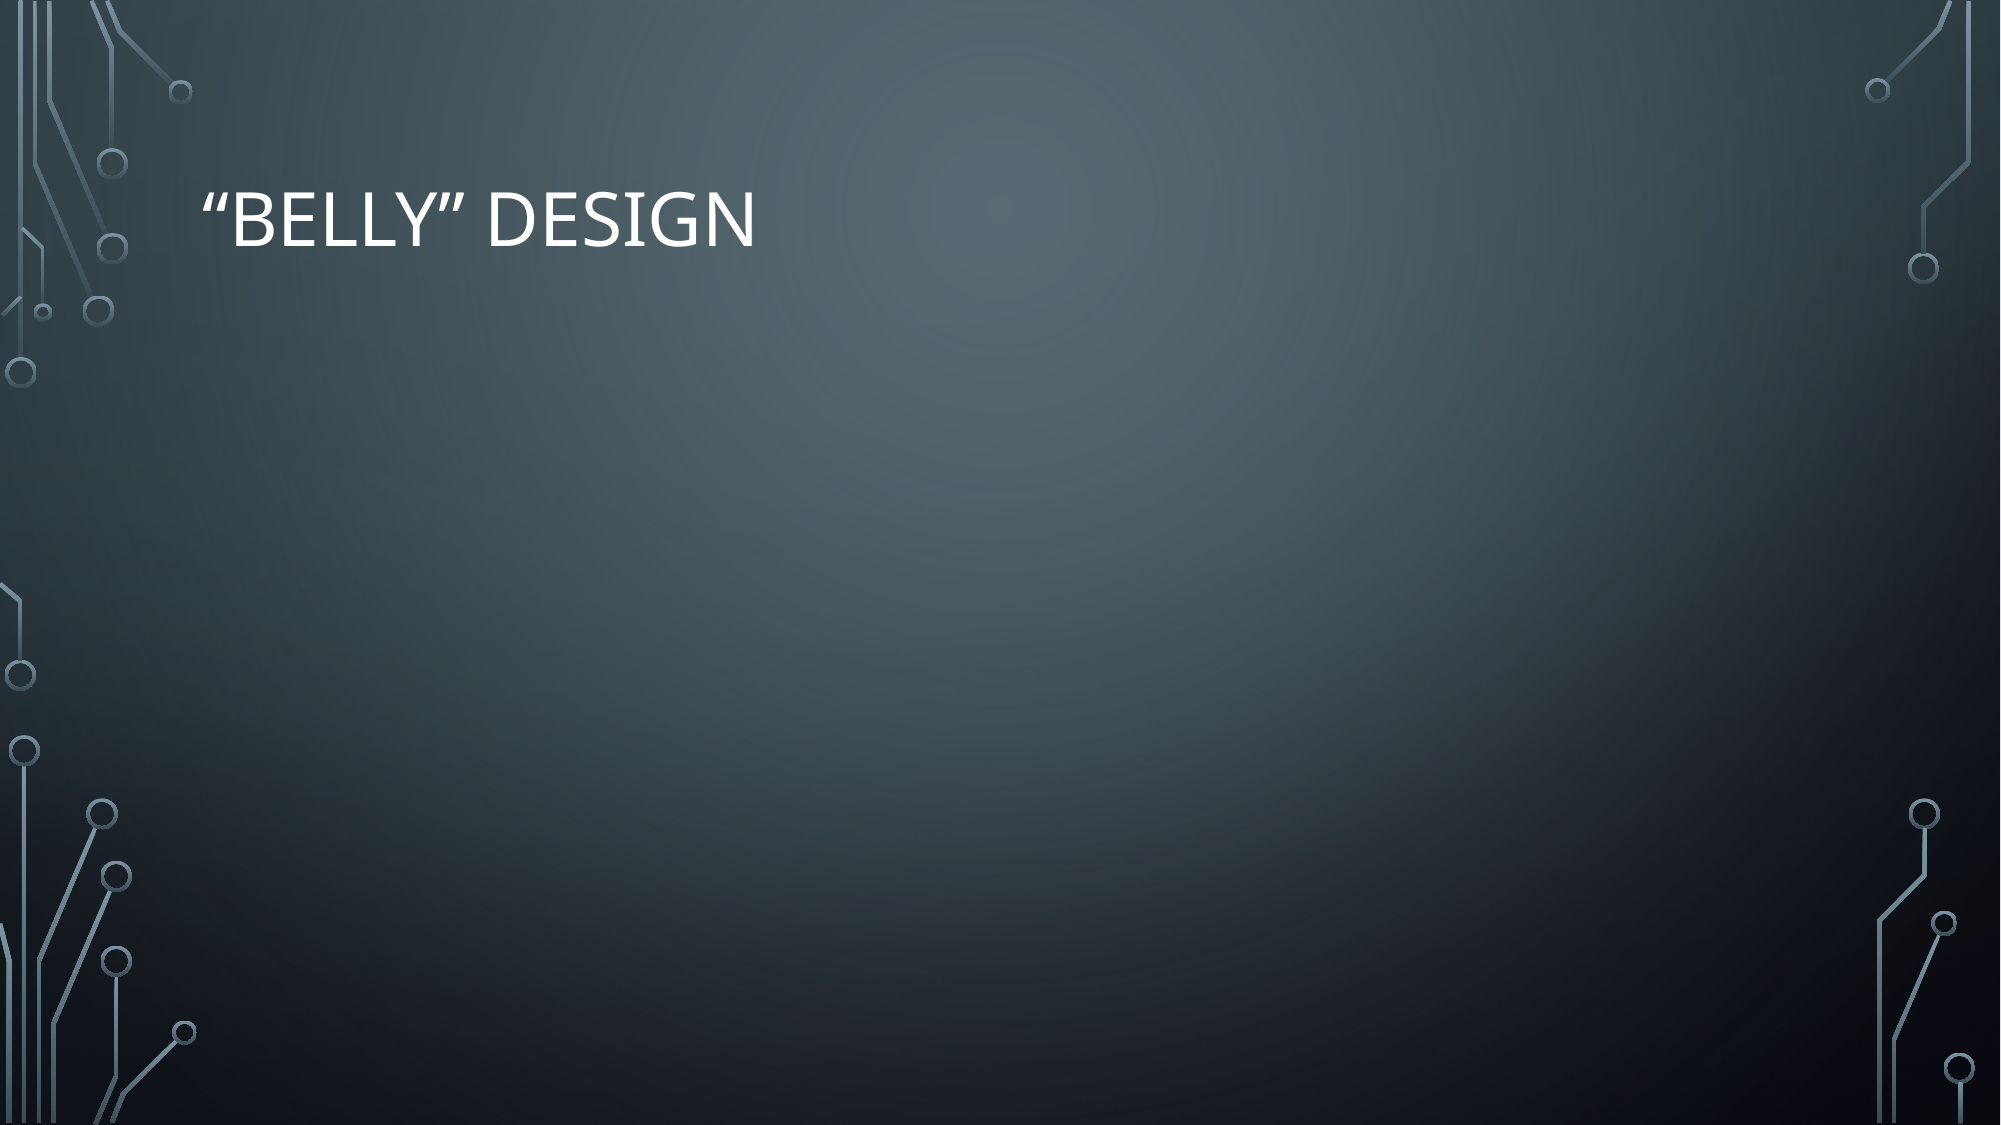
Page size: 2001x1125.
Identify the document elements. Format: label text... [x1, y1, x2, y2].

title “Belly” design [187, 101, 1813, 344]
